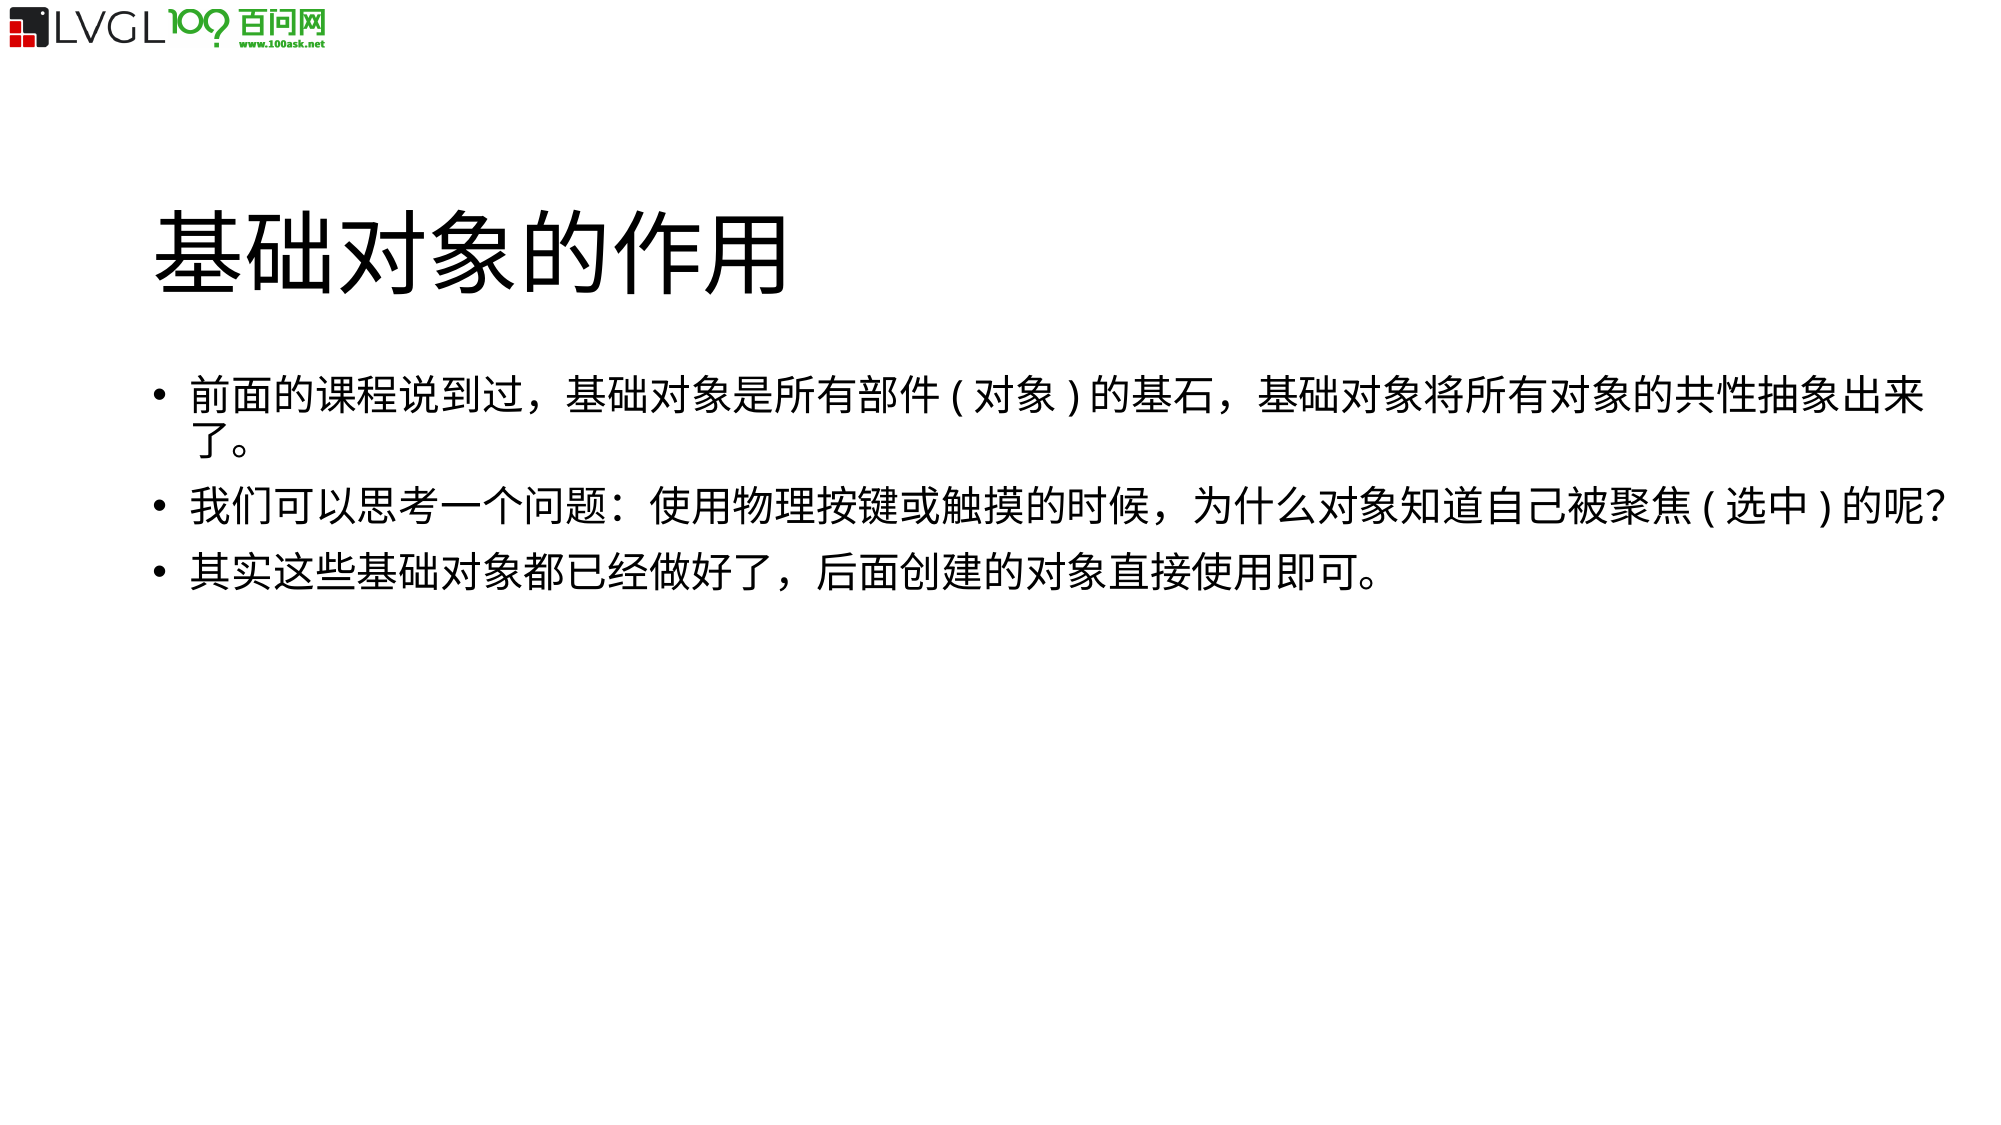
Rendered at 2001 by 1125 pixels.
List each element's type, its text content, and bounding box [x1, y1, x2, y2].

picture [8, 3, 166, 54]
text_box 基础对象的作用 [137, 149, 1863, 366]
picture [168, 9, 325, 48]
text_box 前面的课程说到过，基础对象是所有部件(对象)的基石，基础对象将所有对象的共性抽象出来了。 我们可以思考一个问题：使用物理按键或触摸的时候，为什么对象知道自己被聚焦(选中)的呢？ 其实这些基础对象都已经做好了，后面创建的对象直接使用即可。 [137, 366, 1967, 964]
